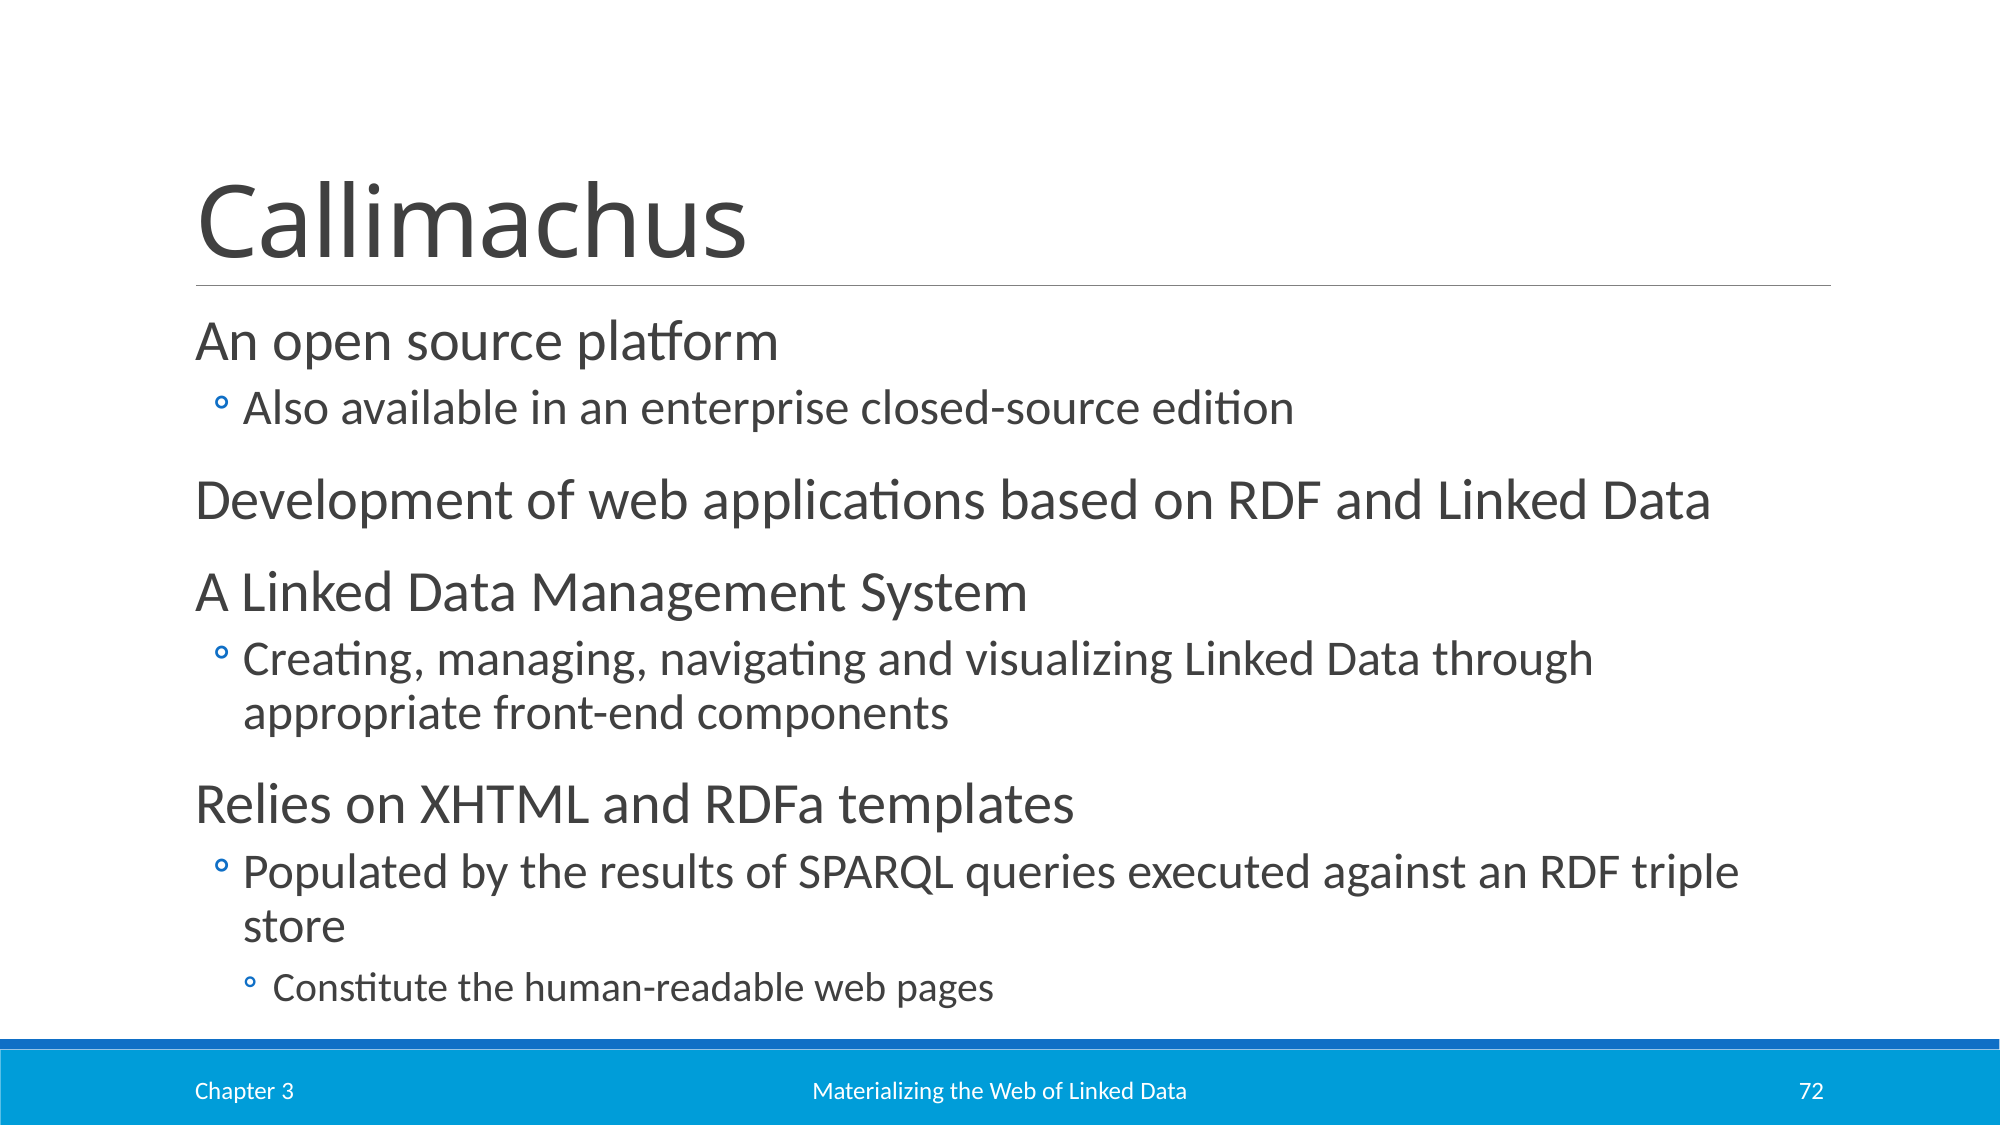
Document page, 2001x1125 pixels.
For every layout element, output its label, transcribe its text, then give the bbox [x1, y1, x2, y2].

slide_number Chapter 3 [180, 1059, 586, 1120]
list An open source platform Also available in an enterprise closed-source edition Development of web applications based on RDF and Linked Data A Linked Data Management System Creating, managing, navigating and visualizing Linked Data through appropriate front-end components Relies on XHTML and RDFa templates Populated by the results of SPARQL queries executed against an RDF triple store Constitute the human-readable web pages [180, 302, 1830, 963]
title Callimachus [180, 47, 1830, 285]
footer Materializing the Web of Linked Data [604, 1059, 1396, 1120]
slide_number 72 [1624, 1059, 1840, 1120]
